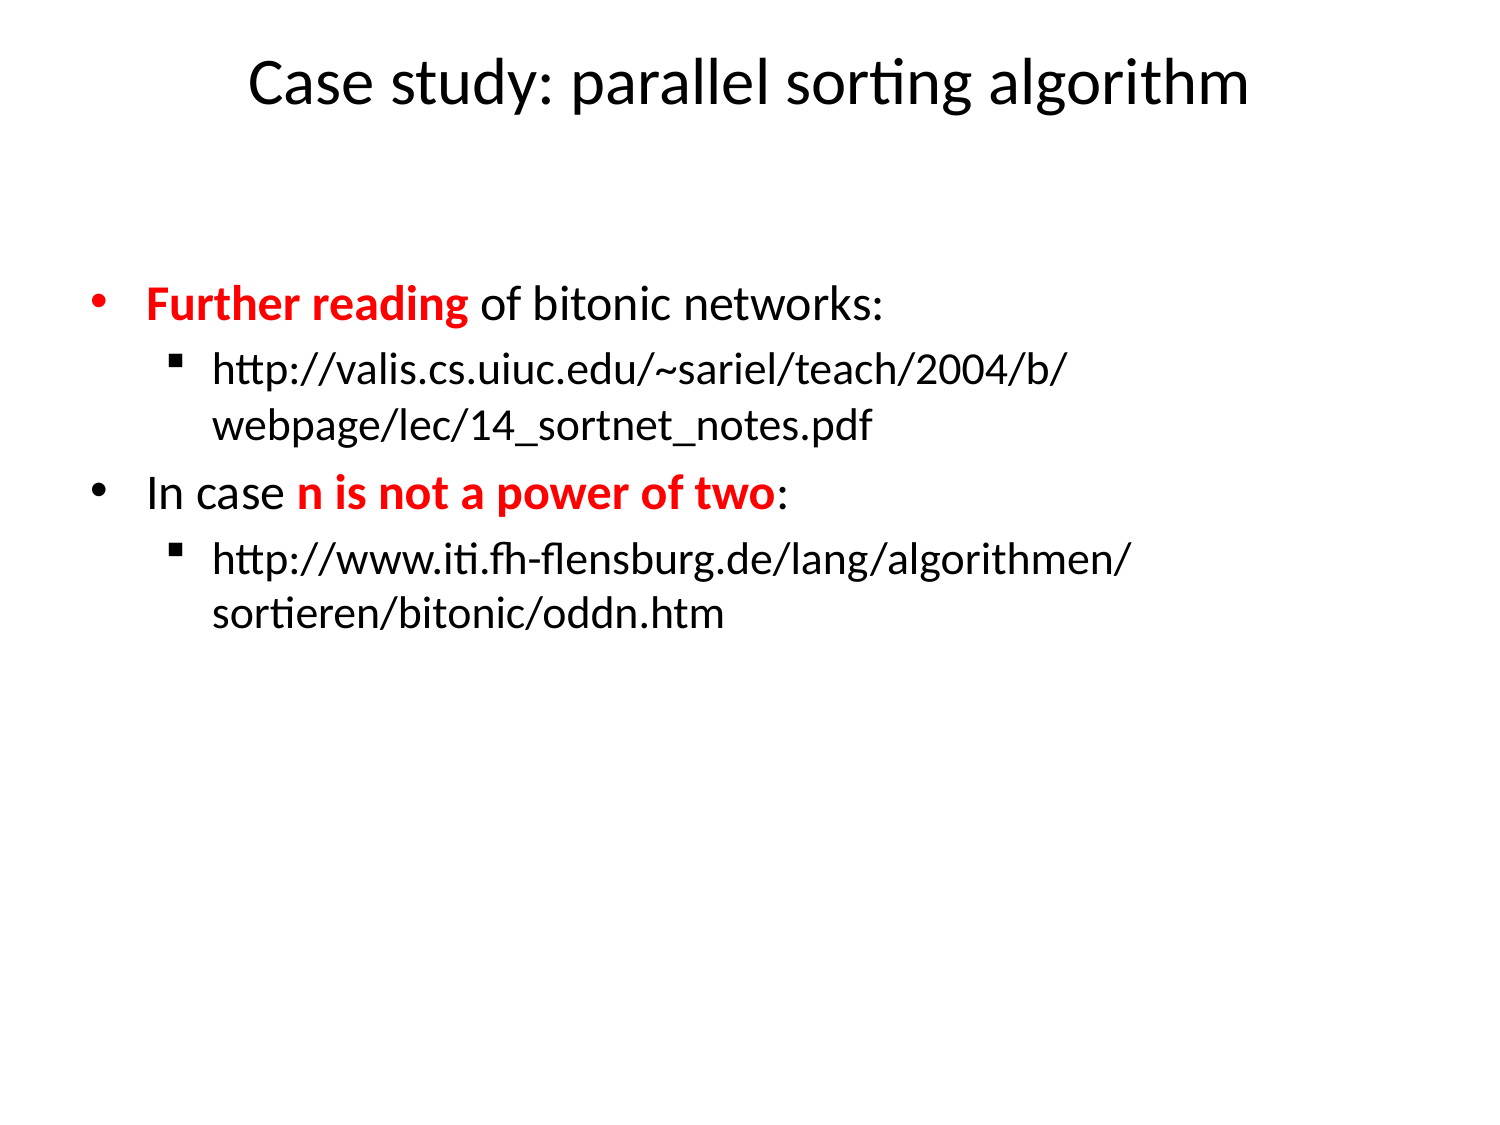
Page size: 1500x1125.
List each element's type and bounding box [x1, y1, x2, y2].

list [75, 262, 1425, 1005]
title [75, 24, 1425, 130]
